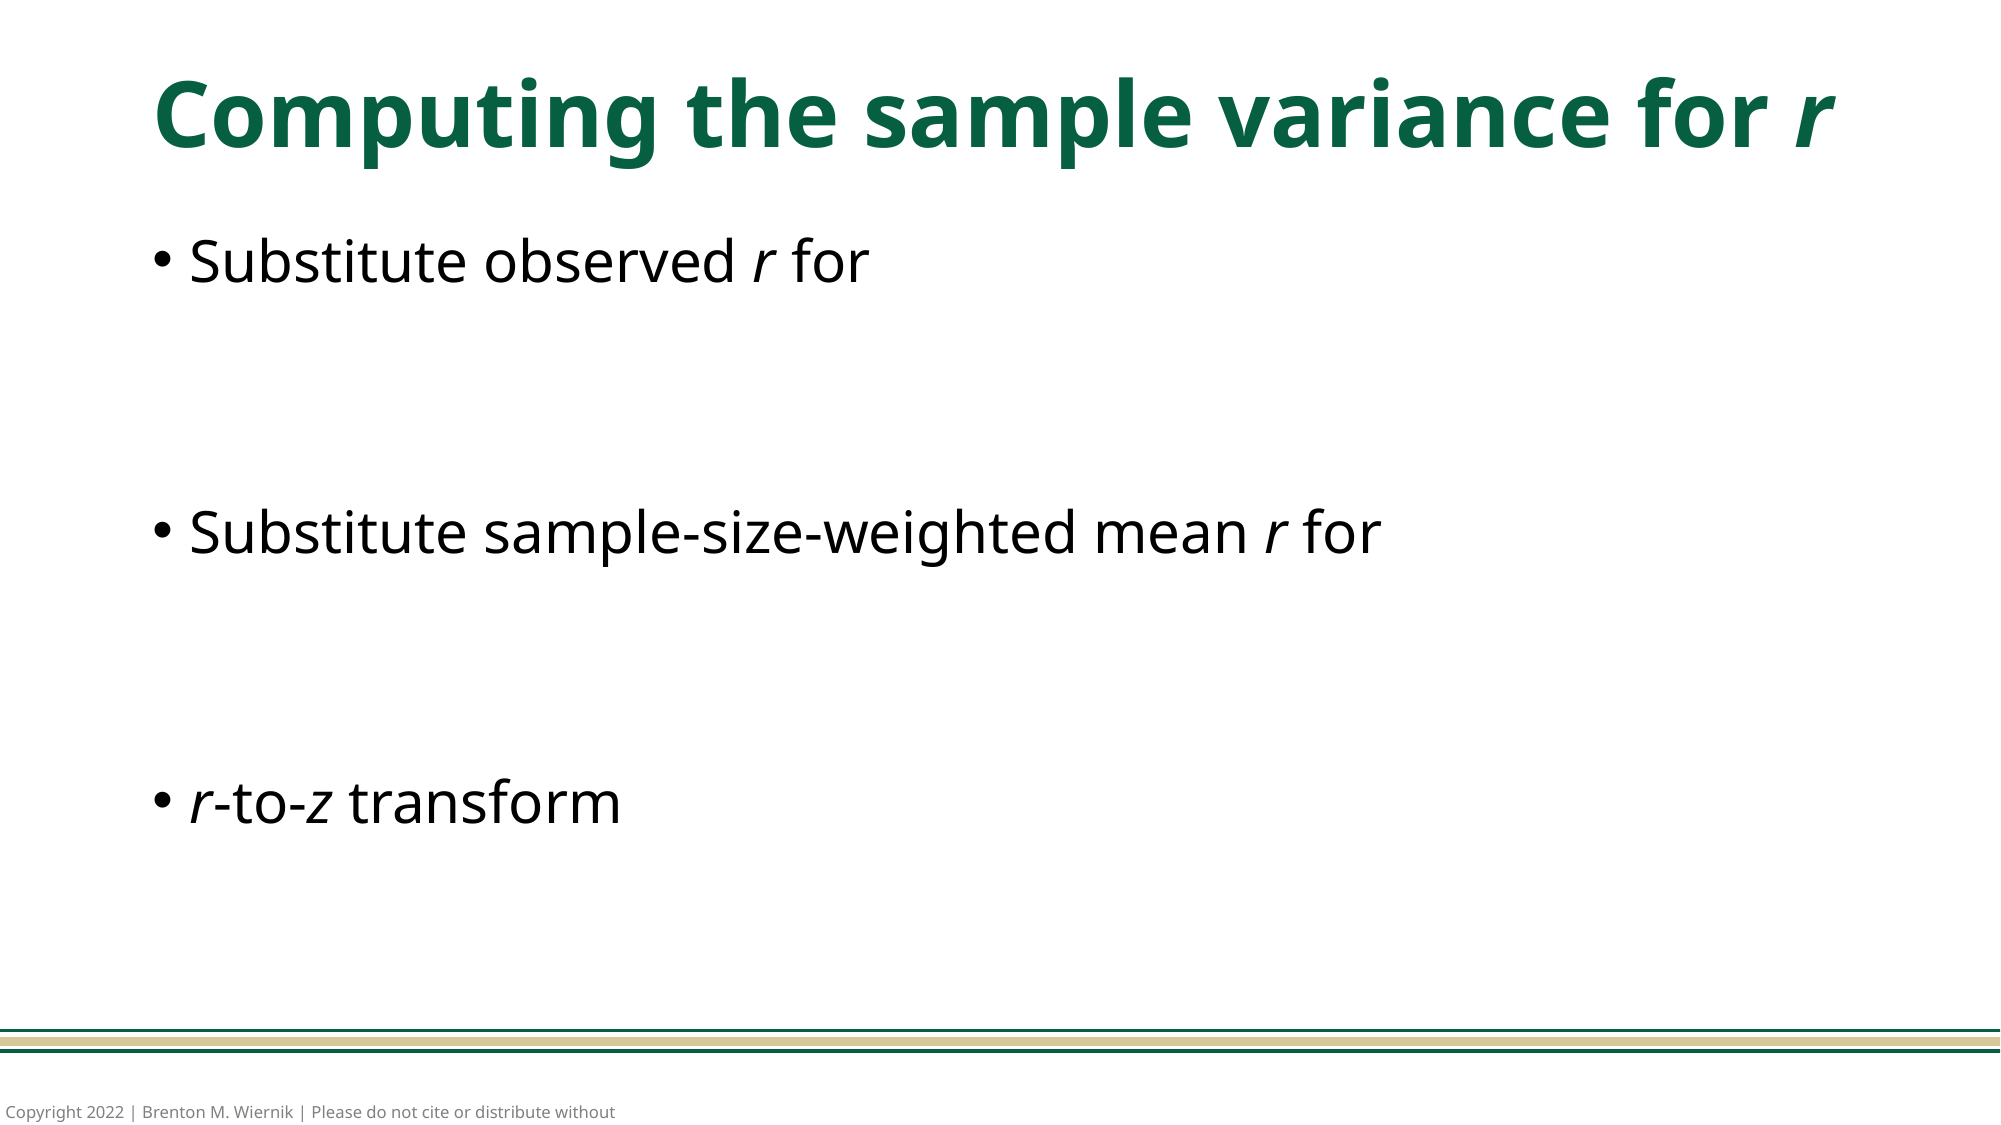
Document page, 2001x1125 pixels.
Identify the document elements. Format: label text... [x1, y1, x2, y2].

title Computing the sample variance for r [137, 59, 1863, 177]
